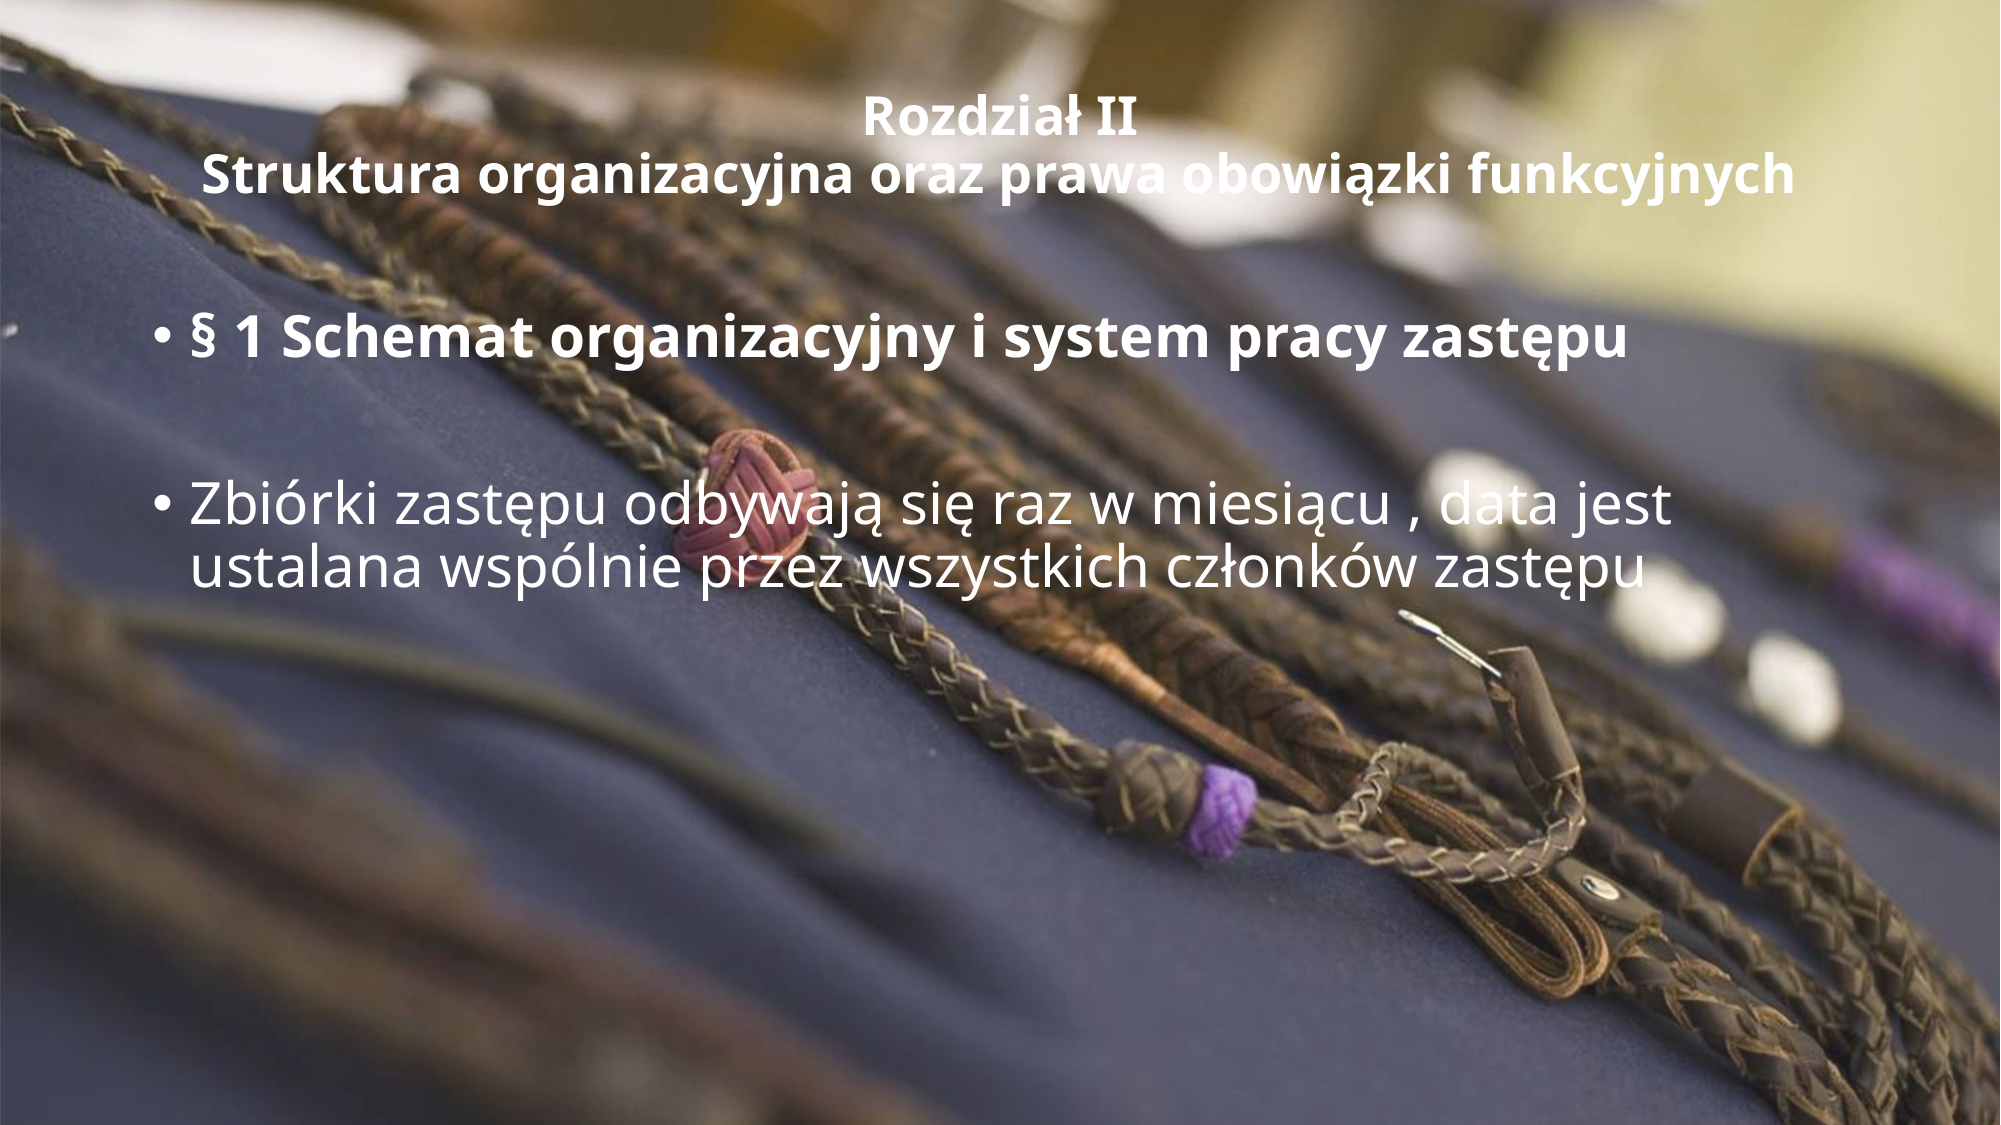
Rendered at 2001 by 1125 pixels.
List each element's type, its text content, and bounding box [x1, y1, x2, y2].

title Rozdział II Struktura organizacyjna oraz prawa obowiązki funkcyjnych [137, 59, 1863, 299]
list § 1 Schemat organizacyjny i system pracy zastępu Zbiórki zastępu odbywają się raz w miesiącu , data jest ustalana wspólnie przez wszystkich członków zastępu [137, 299, 1863, 1014]
